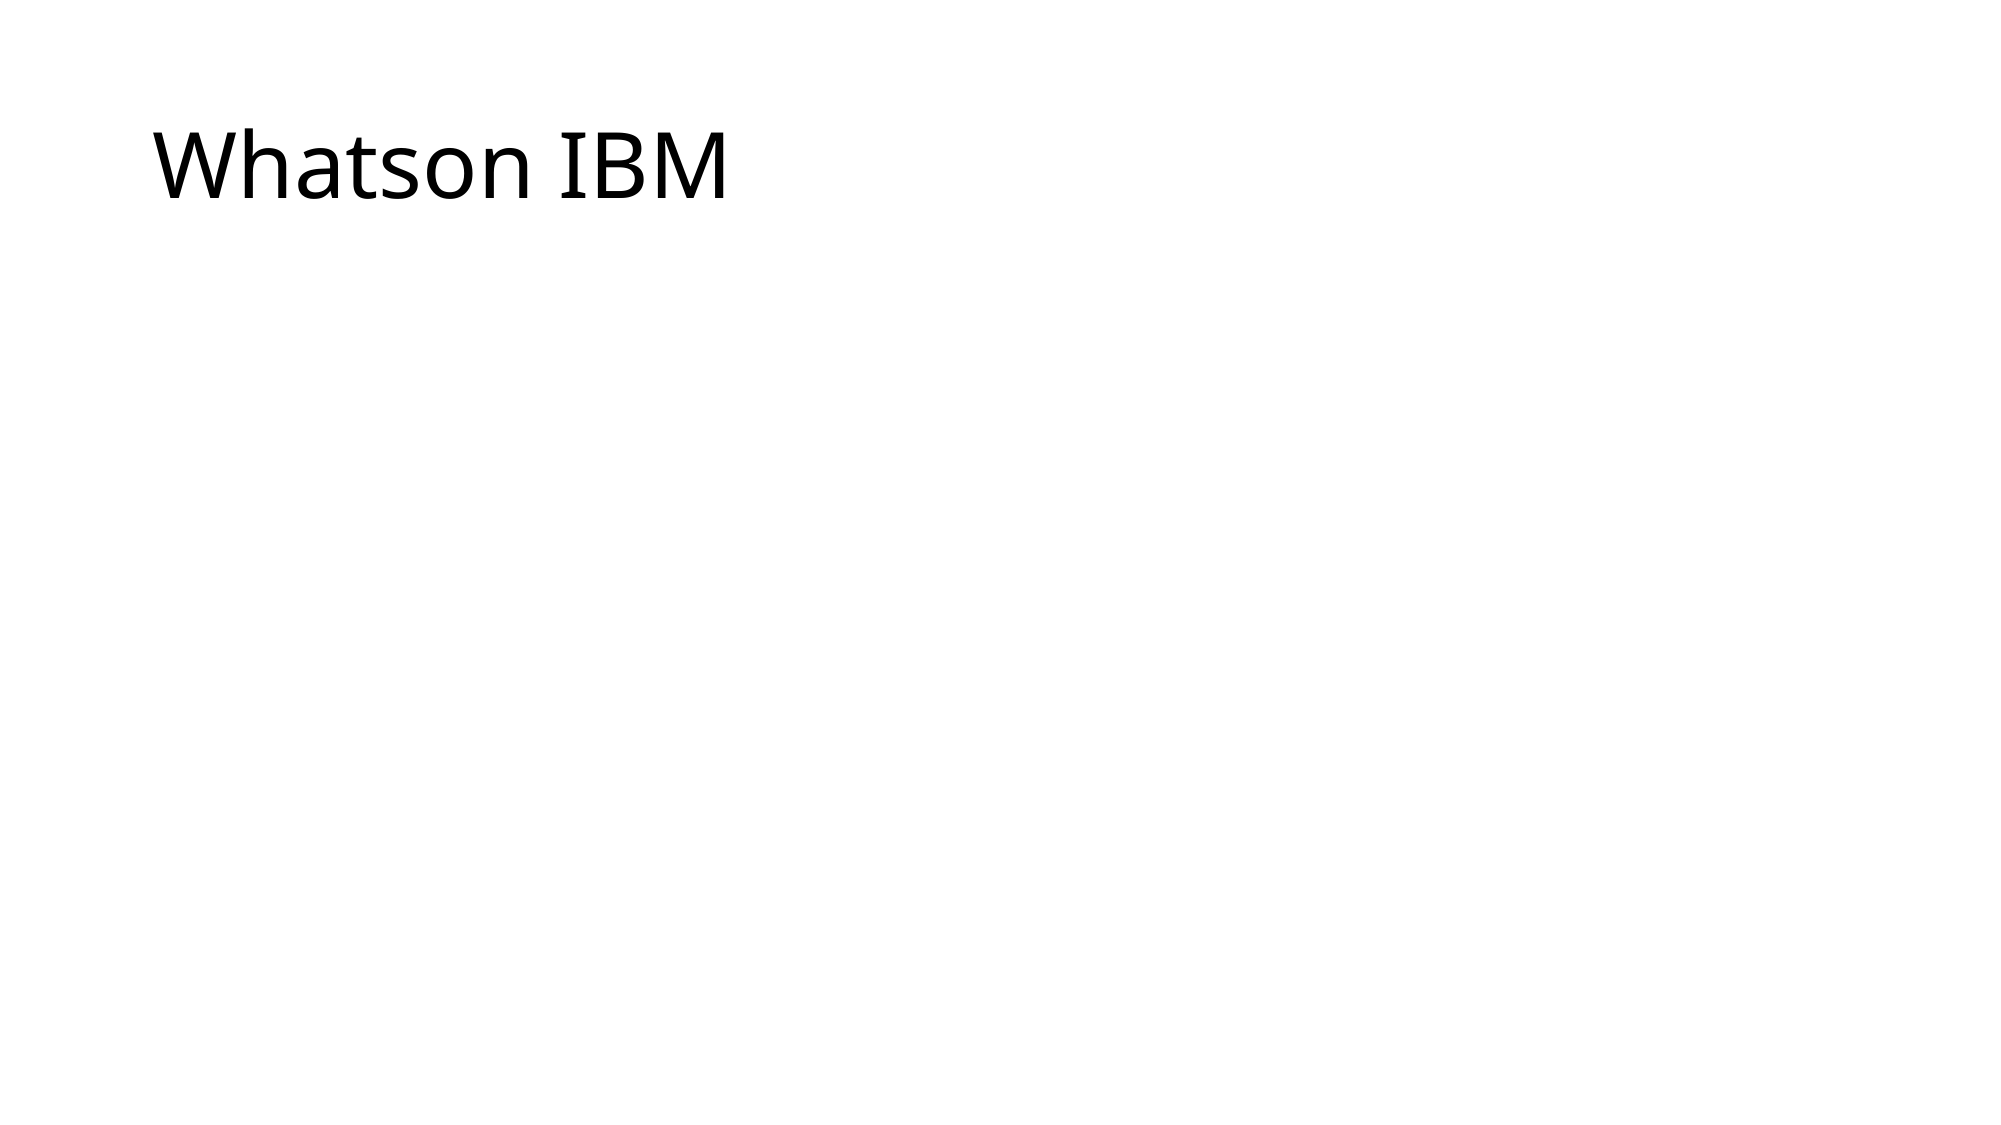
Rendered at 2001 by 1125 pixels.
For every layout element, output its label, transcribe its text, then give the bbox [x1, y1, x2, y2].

title Whatson IBM [137, 59, 1863, 278]
